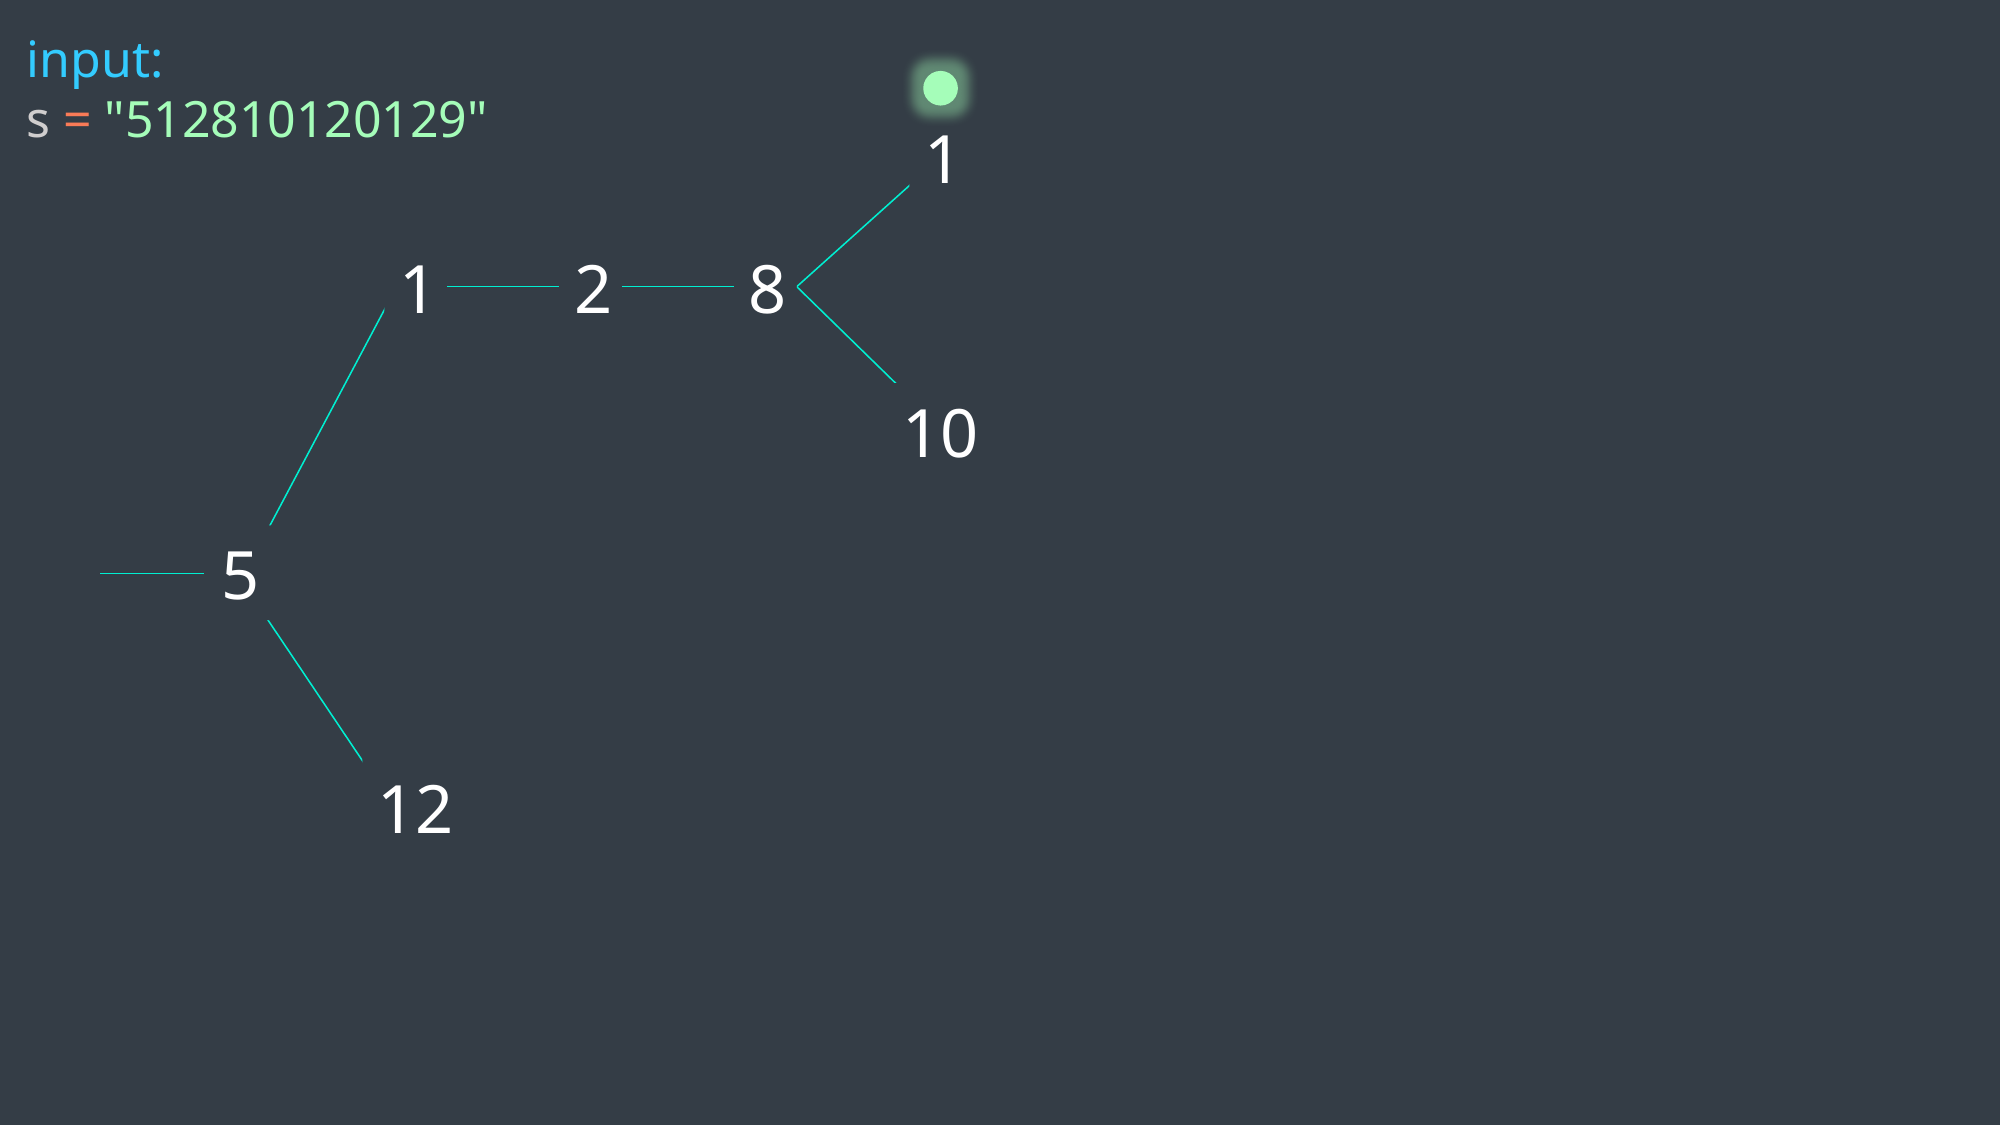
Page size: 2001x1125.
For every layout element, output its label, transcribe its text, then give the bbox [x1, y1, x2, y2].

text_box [796, 157, 941, 288]
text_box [240, 579, 412, 835]
text_box 5 [201, 525, 280, 621]
text_box input: s = "512810120129" [11, 20, 906, 155]
text_box 2 [559, 239, 622, 334]
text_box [796, 287, 940, 426]
text_box 10 [887, 383, 994, 478]
text_box 12 [362, 758, 469, 854]
text_box 8 [734, 239, 796, 334]
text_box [263, 250, 416, 537]
text_box [925, 73, 956, 104]
text_box 1 [384, 239, 447, 334]
text_box 1 [909, 109, 972, 205]
